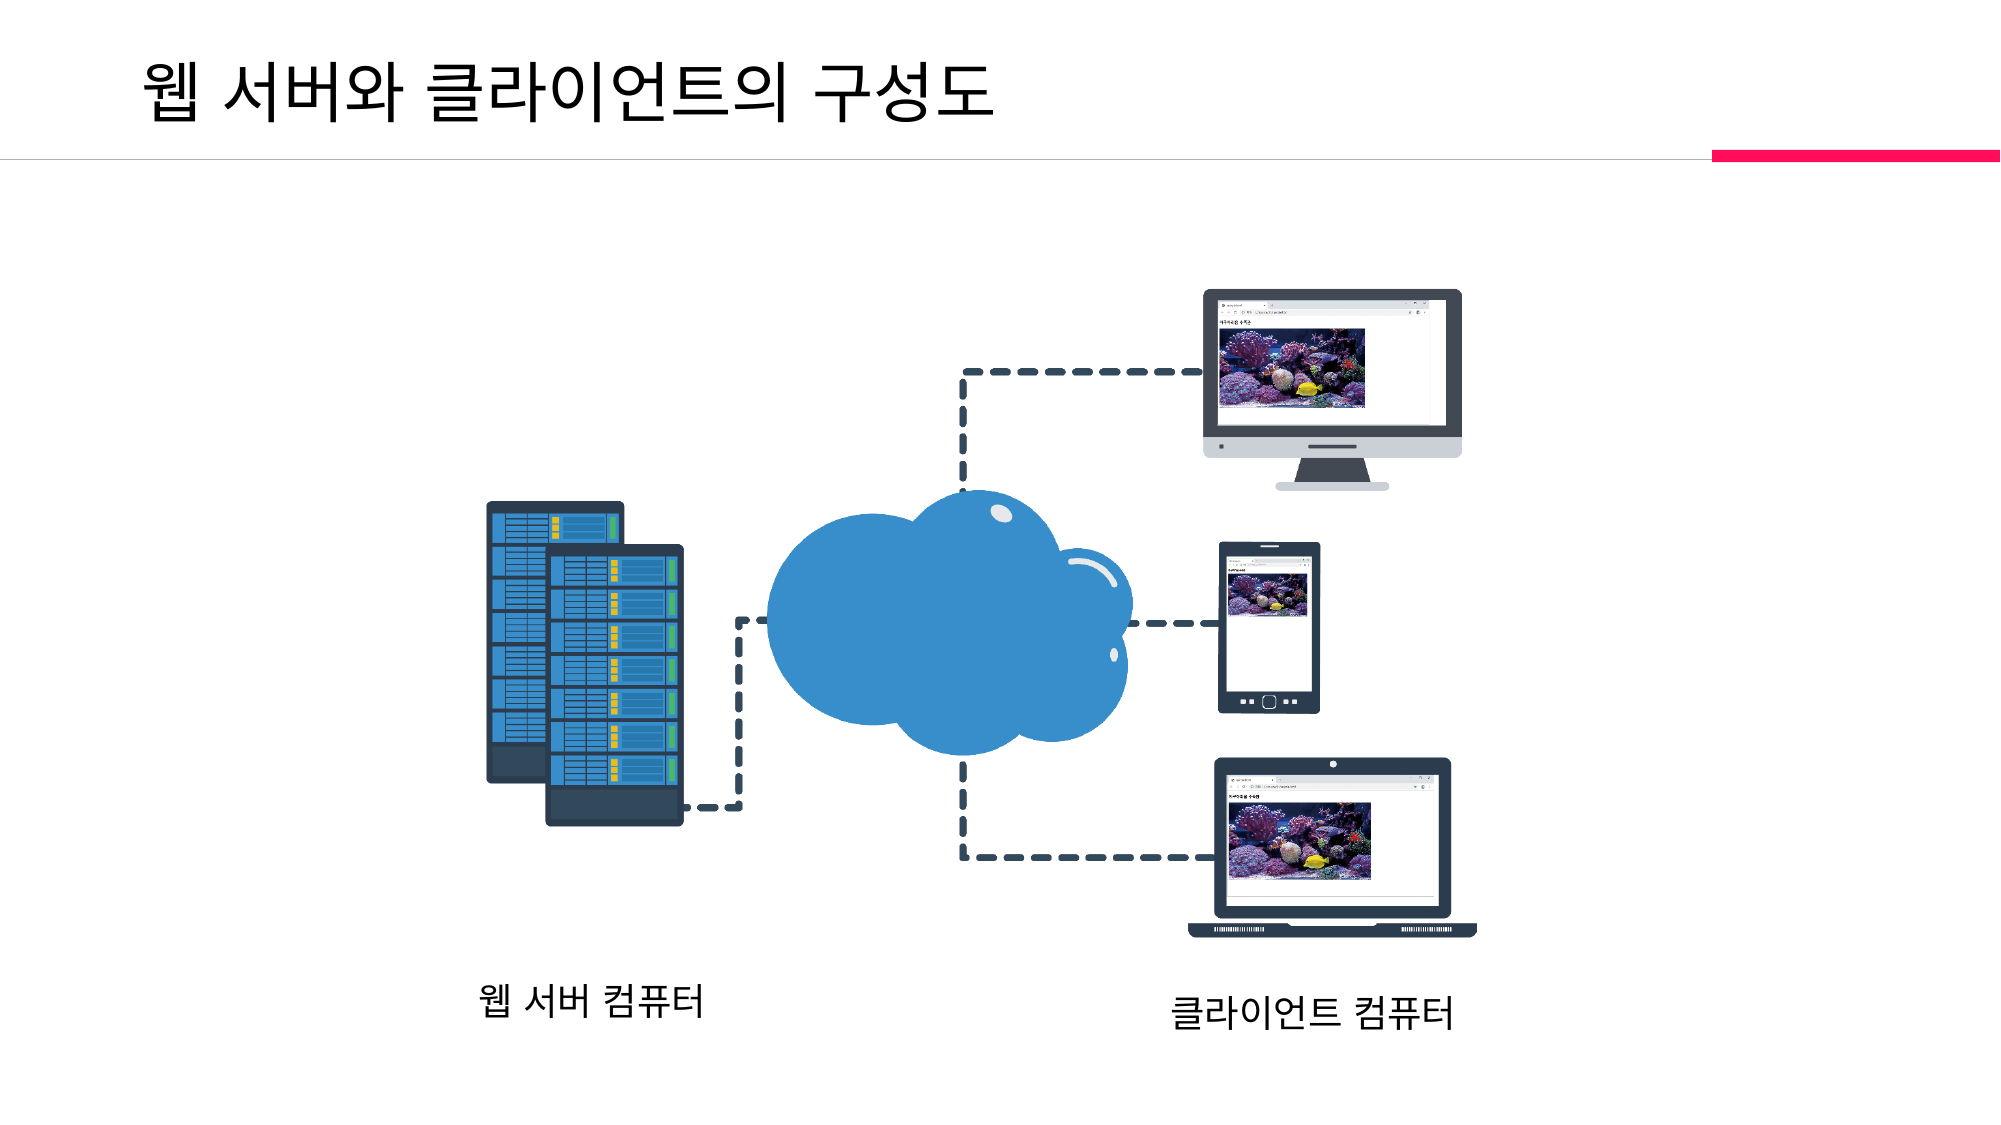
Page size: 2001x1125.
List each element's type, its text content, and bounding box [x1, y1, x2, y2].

text_box 웹 서버와 클라이언트의 구성도 [126, 43, 1865, 139]
text_box 웹 서버 컴퓨터 [463, 987, 806, 1031]
text_box 클라이언트 컴퓨터 [1155, 982, 1606, 1042]
picture [439, 258, 1533, 987]
text_box [1711, 149, 2000, 159]
